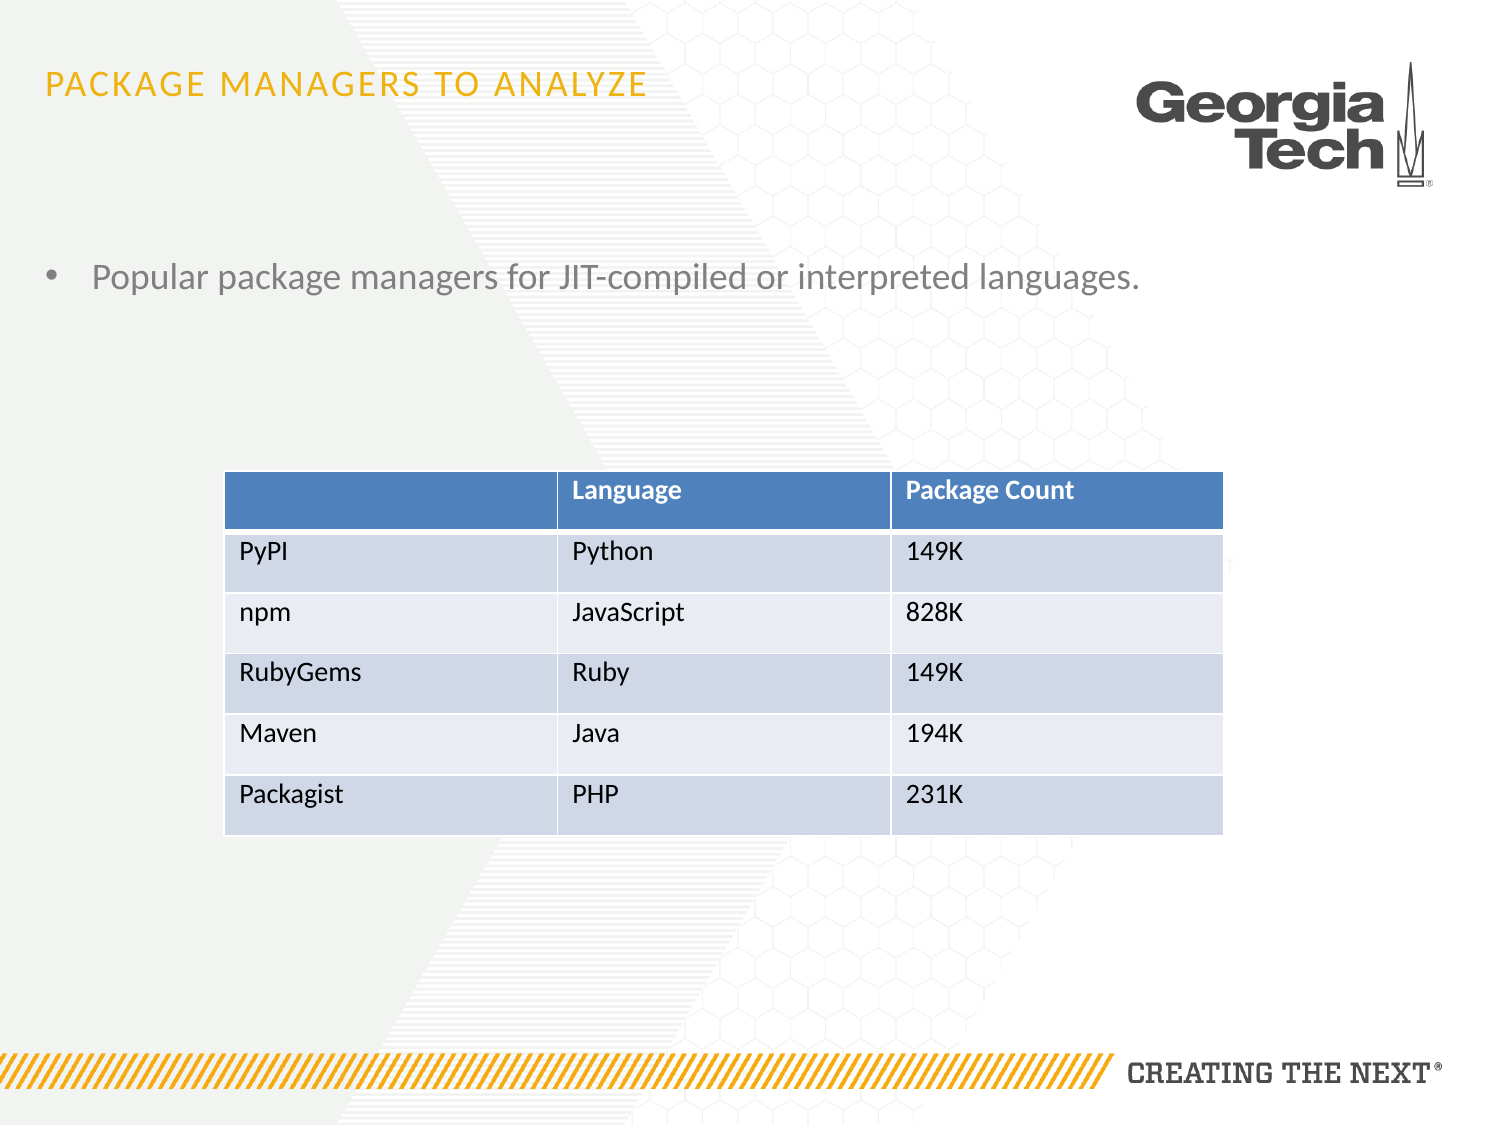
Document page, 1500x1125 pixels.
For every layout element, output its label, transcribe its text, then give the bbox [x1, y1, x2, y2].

table_header [225, 472, 557, 529]
table_cell Maven [225, 715, 557, 774]
table_cell 828K [892, 594, 1223, 653]
table_cell 231K [892, 776, 1223, 835]
table_cell PyPI [225, 535, 557, 592]
table_cell Ruby [558, 654, 890, 713]
list Popular package managers for JIT-compiled or interpreted languages. [0, 244, 1449, 1012]
table_cell RubyGems [225, 654, 557, 713]
table_cell 149K [892, 654, 1223, 713]
table_cell PHP [558, 776, 890, 835]
table_cell 194K [892, 715, 1223, 774]
table_cell Packagist [225, 776, 557, 835]
table_cell 149K [892, 535, 1223, 592]
table_cell npm [225, 594, 557, 653]
table_cell Java [558, 715, 890, 774]
table_header Package Count [892, 472, 1223, 529]
title Package Managers to analyze [0, 0, 1033, 163]
table_cell JavaScript [558, 594, 890, 653]
table_cell Python [558, 535, 890, 592]
picture [0, 0, 1500, 1125]
table_header Language [558, 472, 890, 529]
